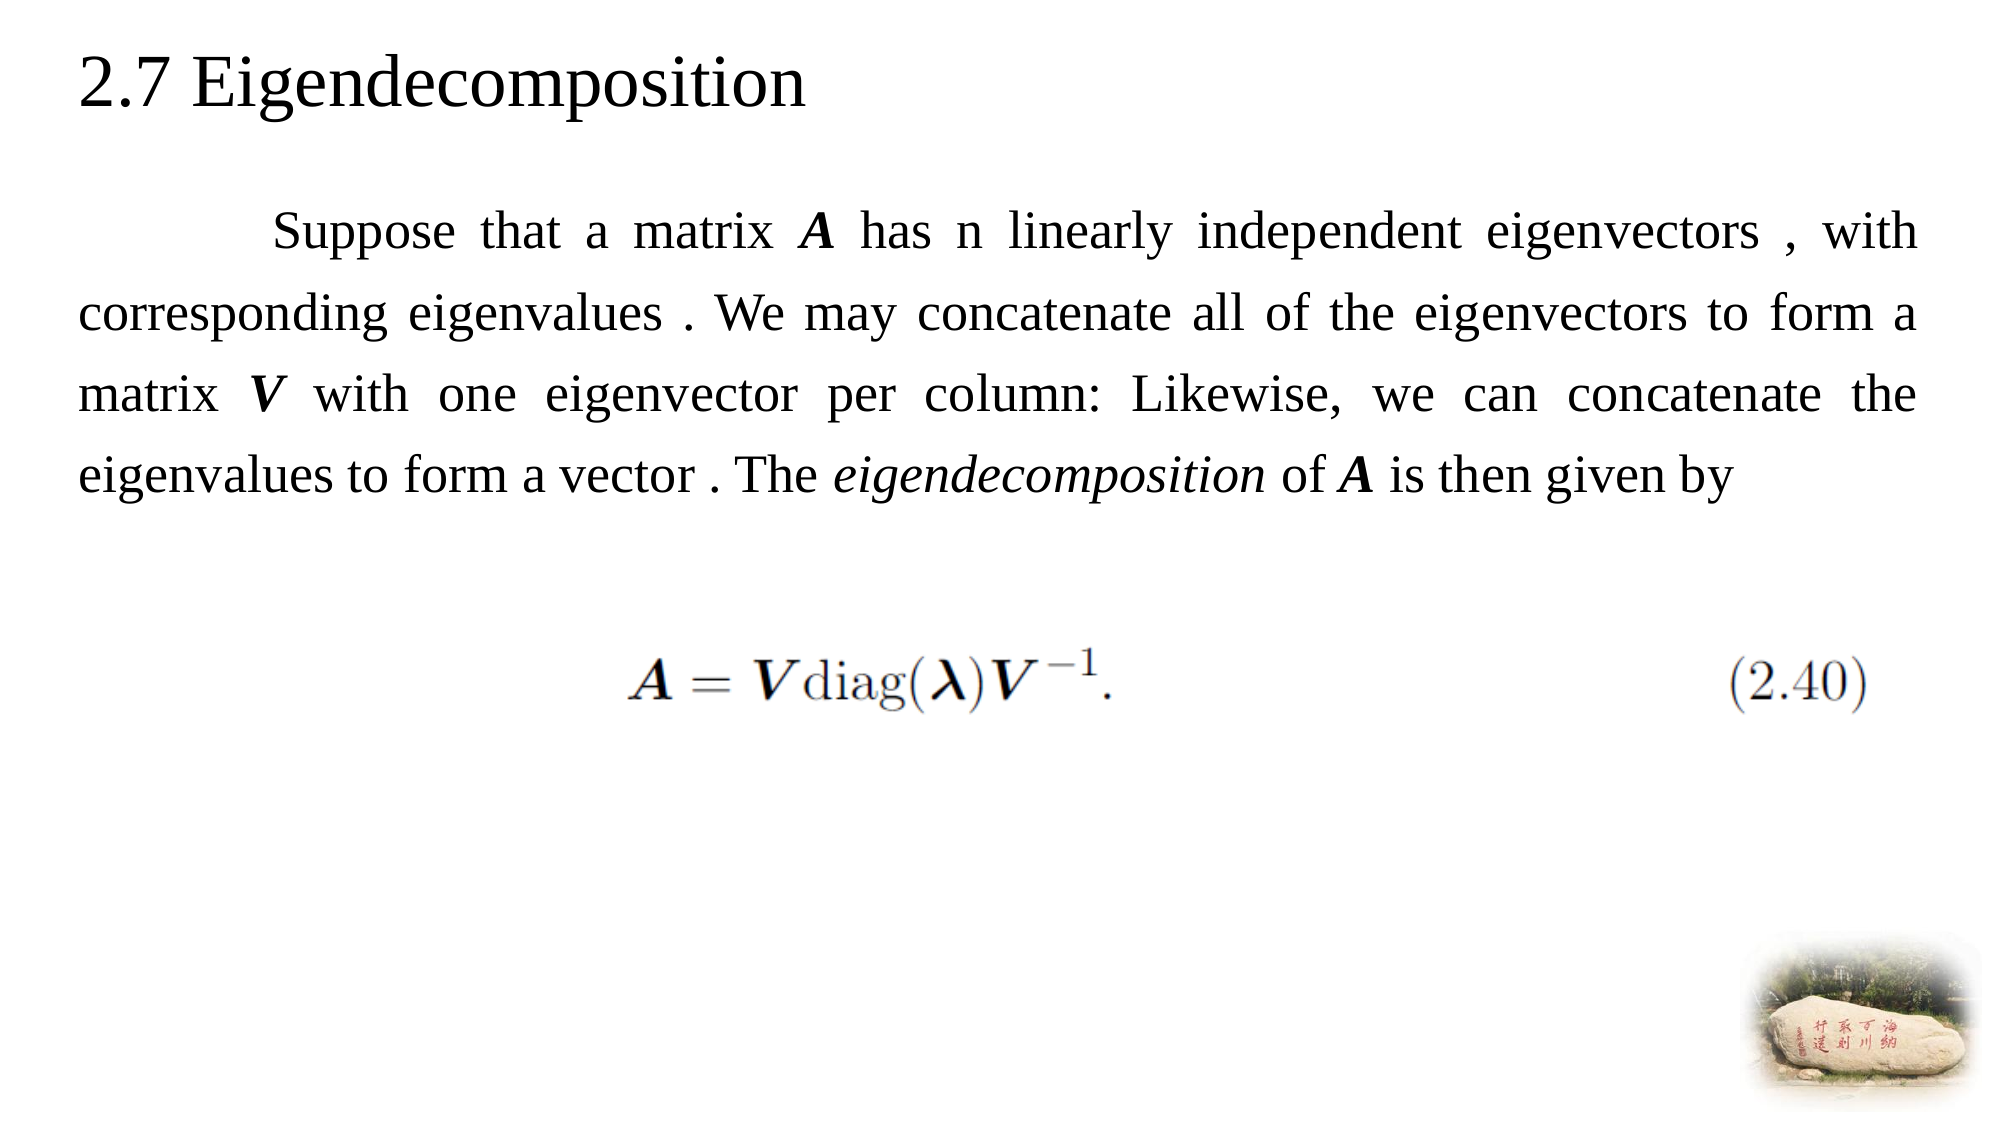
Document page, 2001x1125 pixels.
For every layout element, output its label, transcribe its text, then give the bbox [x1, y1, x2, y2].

picture [1740, 927, 1985, 1112]
title 2.7 Eigendecomposition [63, 21, 1789, 142]
picture [627, 633, 1883, 732]
